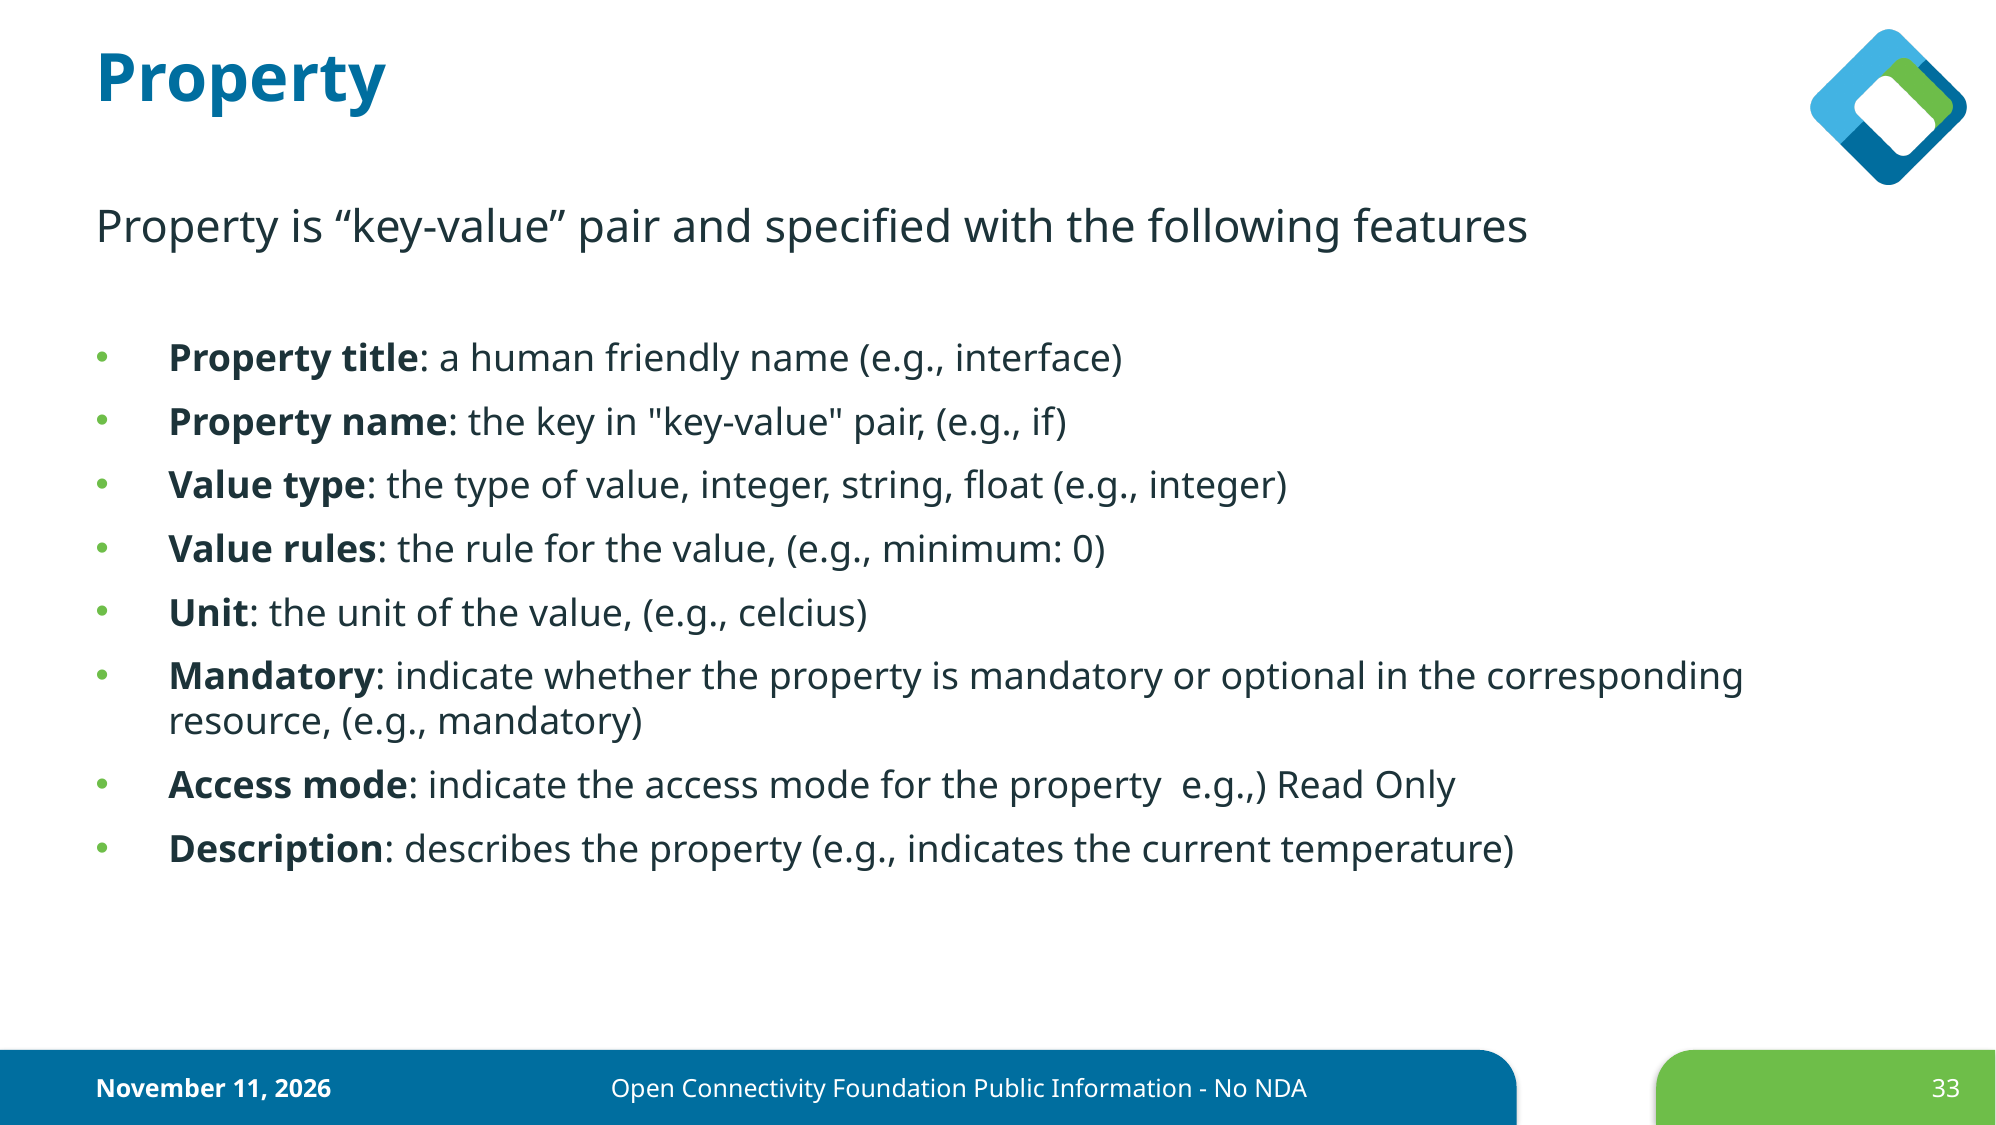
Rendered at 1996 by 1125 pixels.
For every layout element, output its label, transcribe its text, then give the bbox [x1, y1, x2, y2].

footer Open Connectivity Foundation Public Information - No NDA [490, 1065, 1430, 1108]
list Property is “key-value” pair and specified with the following features Property title: a human friendly name (e.g., interface) Property name: the key in "key-value" pair, (e.g., if) Value type: the type of value, integer, string, float (e.g., integer) Value rules: the rule for the value, (e.g., minimum: 0) Unit: the unit of the value, (e.g., celcius) Mandatory: indicate whether the property is mandatory or optional in the corresponding resource, (e.g., mandatory) Access mode: indicate the access mode for the property e.g.,) Read Only Description: describes the property (e.g., indicates the current temperature) [80, 189, 1918, 1005]
picture [1810, 29, 1967, 185]
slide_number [80, 1065, 462, 1109]
picture [1895, 114, 1967, 185]
slide_number 33 [1775, 1065, 1976, 1123]
title Property [80, 15, 1770, 134]
